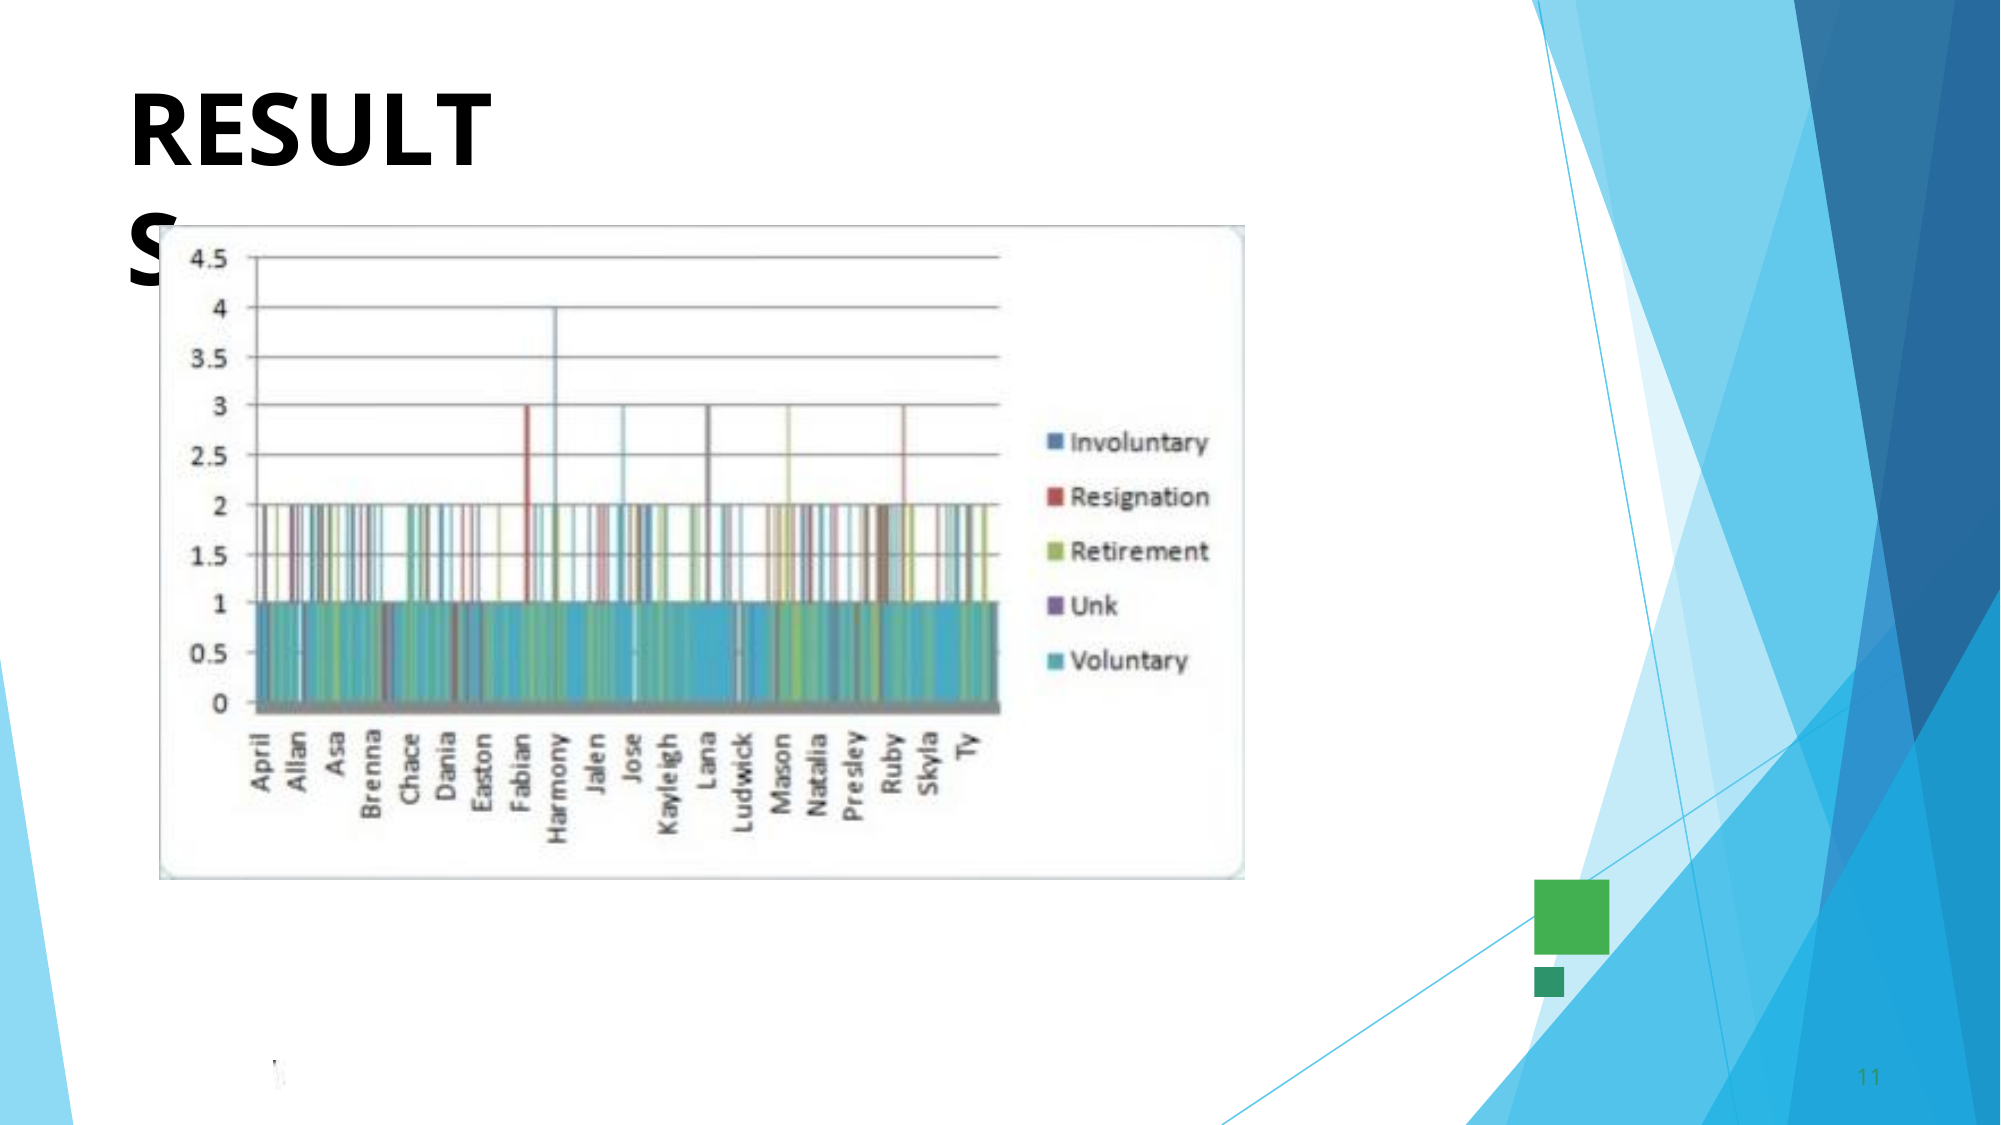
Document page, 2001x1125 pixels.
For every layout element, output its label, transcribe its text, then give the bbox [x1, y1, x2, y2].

text_box 11 [1849, 1061, 1888, 1095]
text_box [1534, 879, 1610, 955]
text_box [1534, 967, 1565, 997]
picture [159, 224, 1245, 880]
picture [273, 1060, 287, 1091]
title RESULTS [123, 63, 524, 306]
